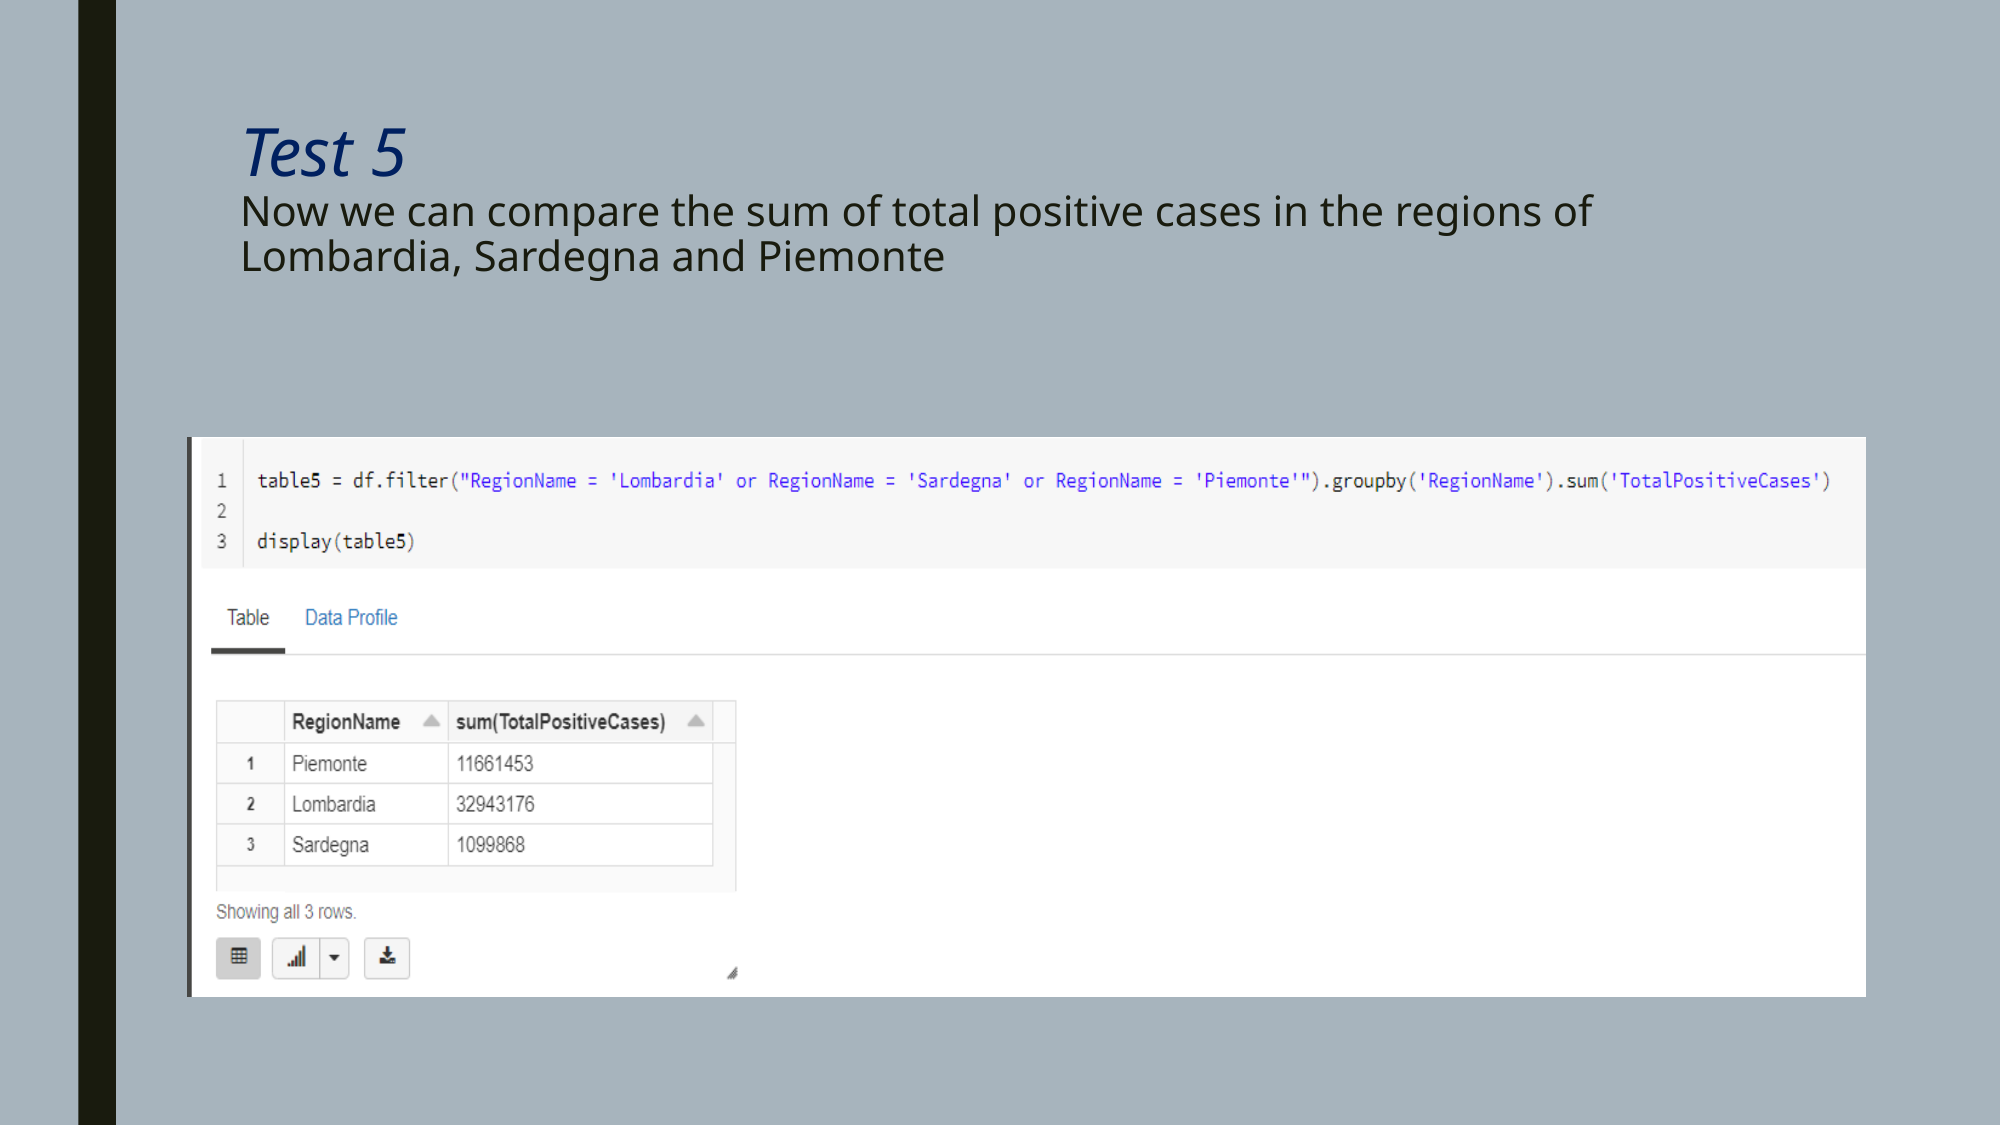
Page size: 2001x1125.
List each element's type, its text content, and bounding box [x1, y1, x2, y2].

picture [187, 437, 1866, 997]
title Test 5 Now we can compare the sum of total positive cases in the regions of Lombardia, Sardegna and Piemonte [225, 112, 1800, 357]
